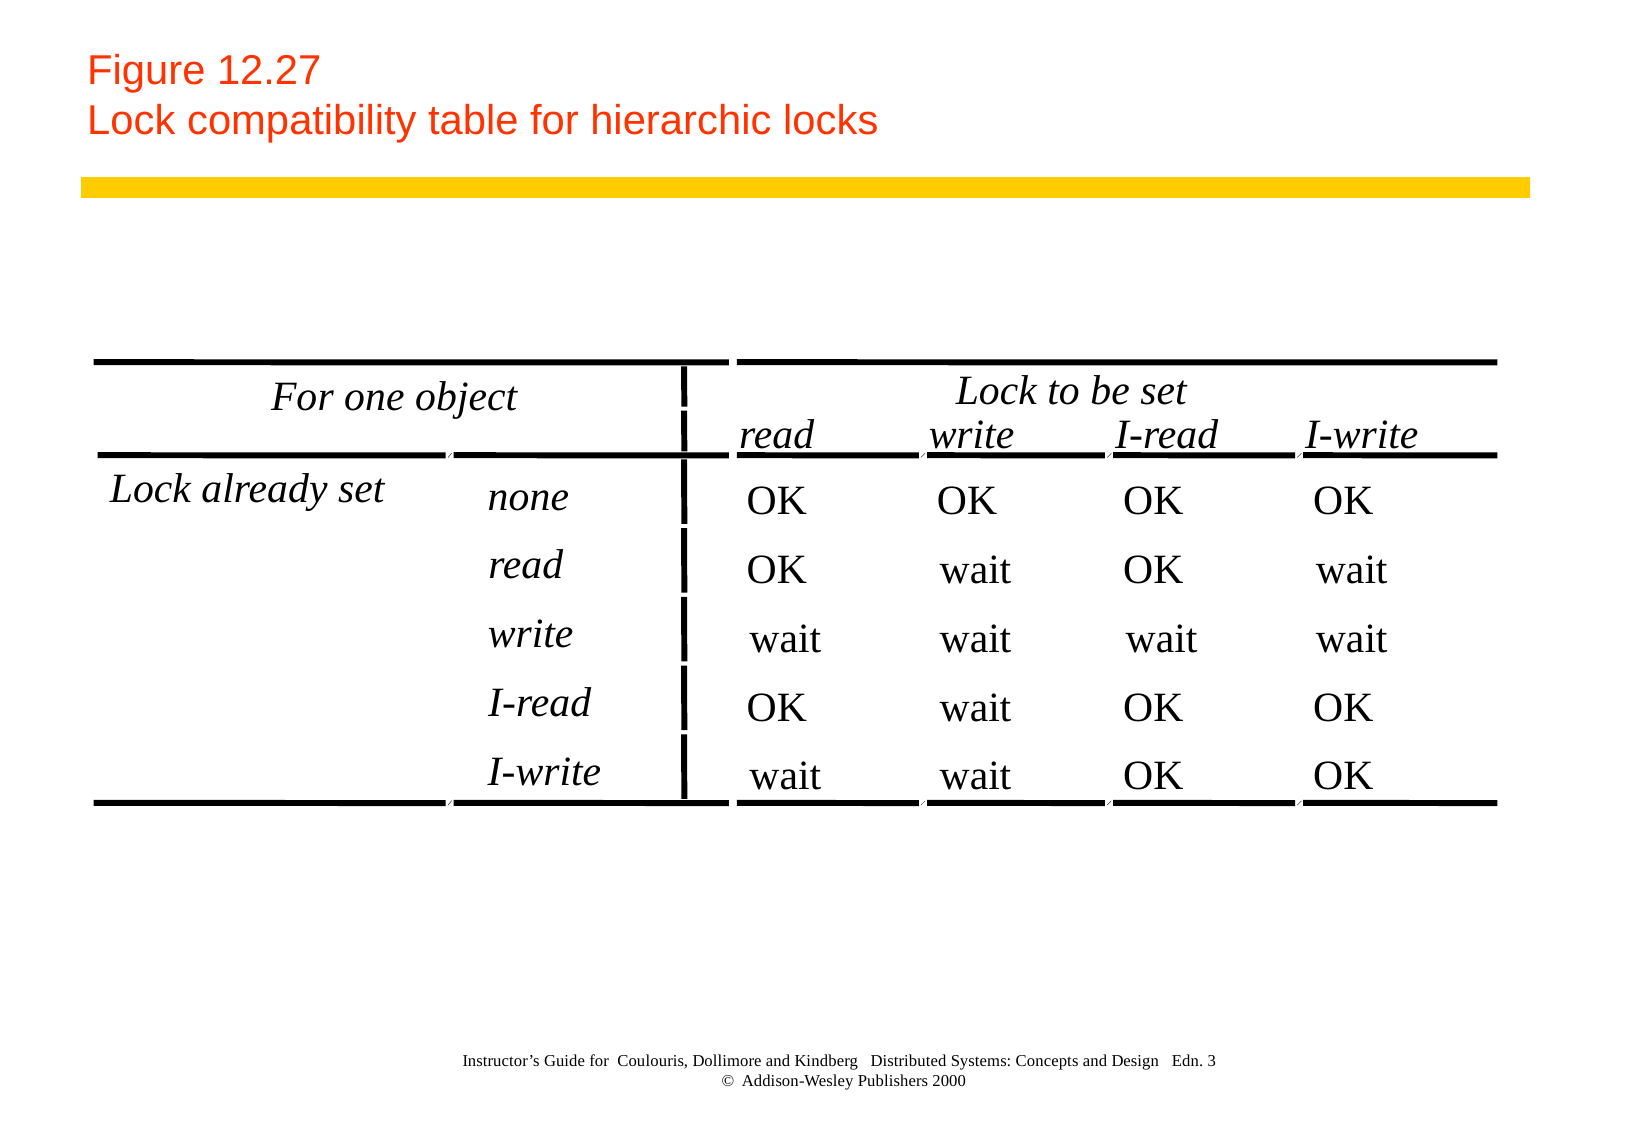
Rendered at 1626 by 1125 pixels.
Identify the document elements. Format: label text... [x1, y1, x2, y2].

footer Instructor’s Guide for Coulouris, Dollimore and Kindberg Distributed Systems: Concepts and Design Edn. 3 © Addison-Wesley Publishers 2000 [351, 1049, 1341, 1098]
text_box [93, 361, 1498, 804]
title Figure 12.27 Lock compatibility table for hierarchic locks [71, 37, 1531, 151]
